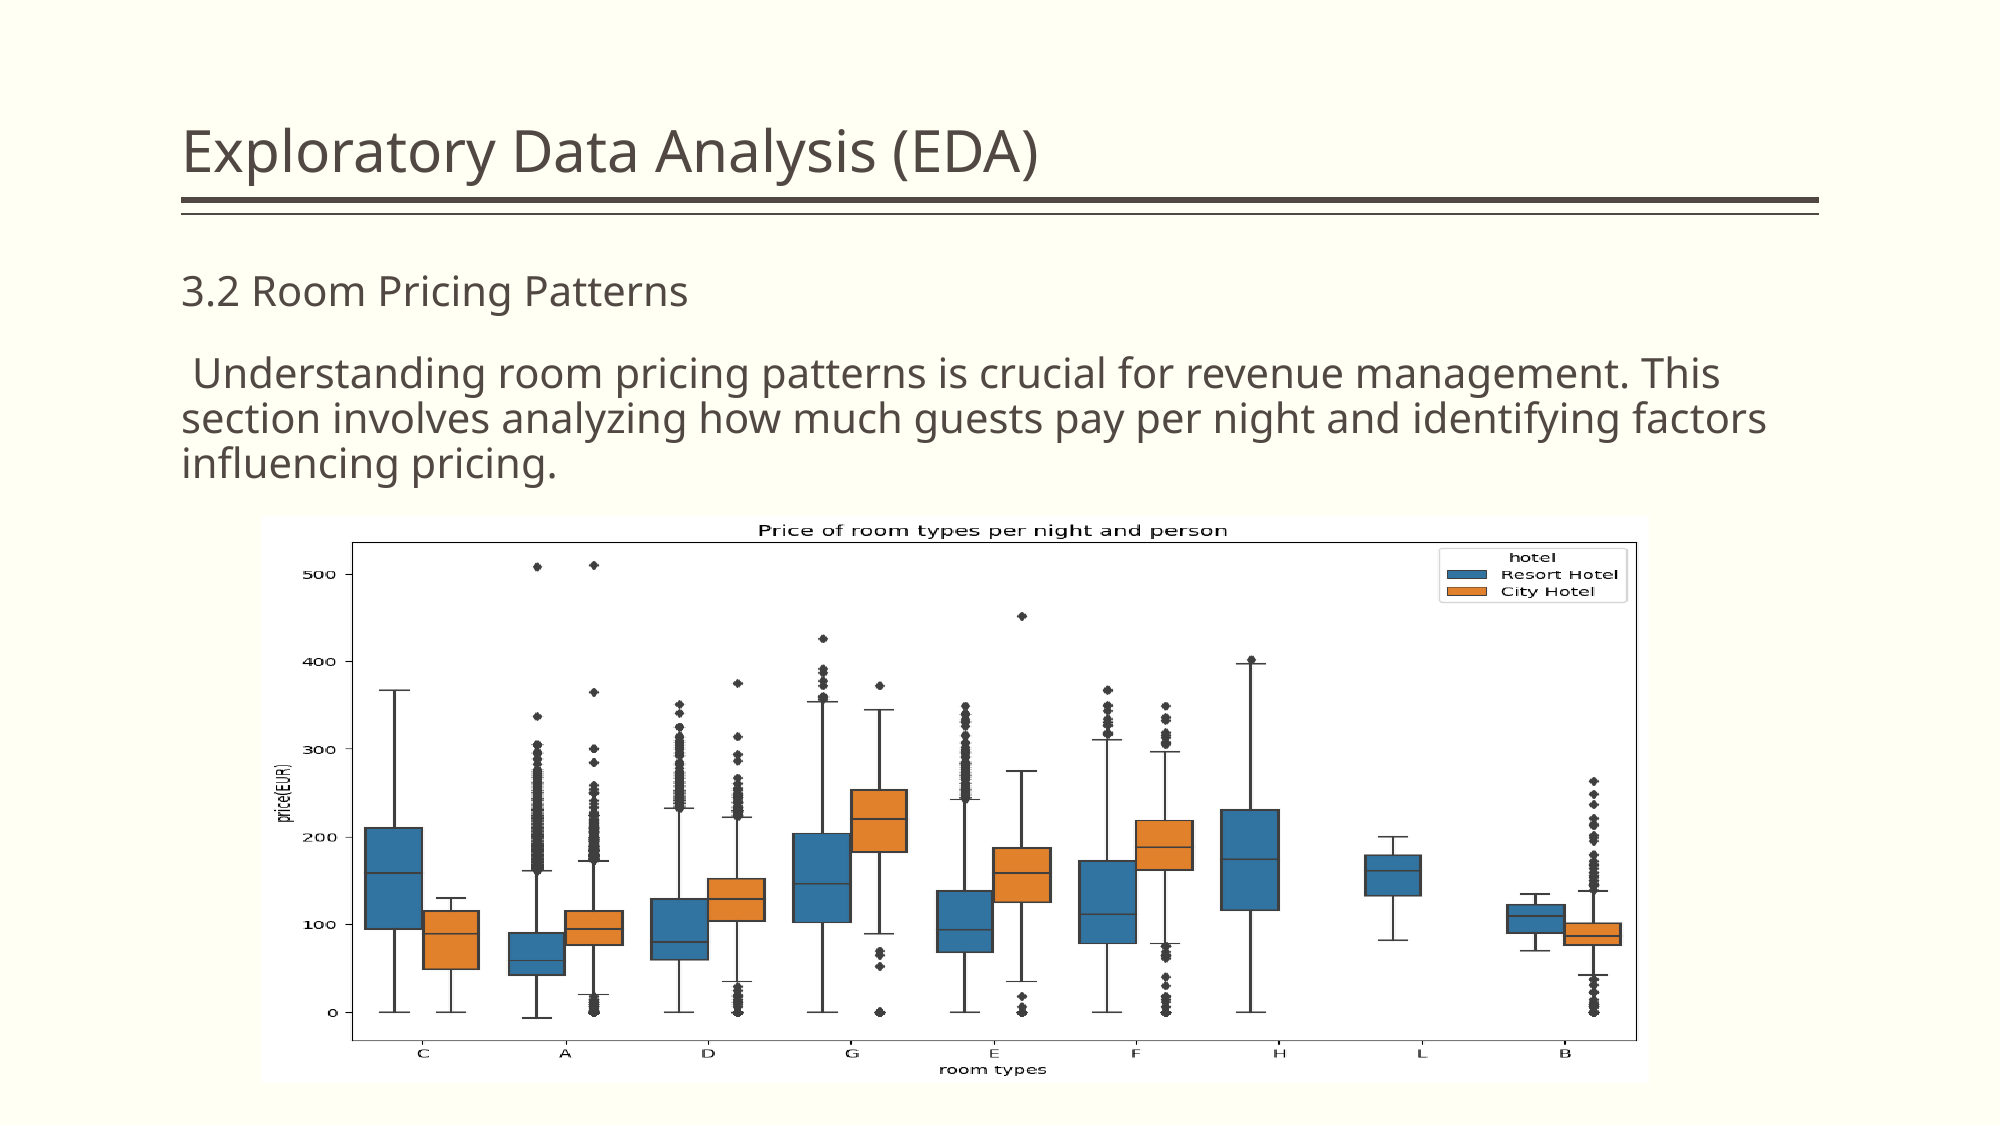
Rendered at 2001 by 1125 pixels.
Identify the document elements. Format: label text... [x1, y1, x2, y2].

title Exploratory Data Analysis (EDA) [181, 12, 1819, 193]
picture [261, 516, 1649, 1083]
list 3.2 Room Pricing Patterns Understanding room pricing patterns is crucial for revenue management. This section involves analyzing how much guests pay per night and identifying factors influencing pricing. [181, 262, 1819, 1013]
